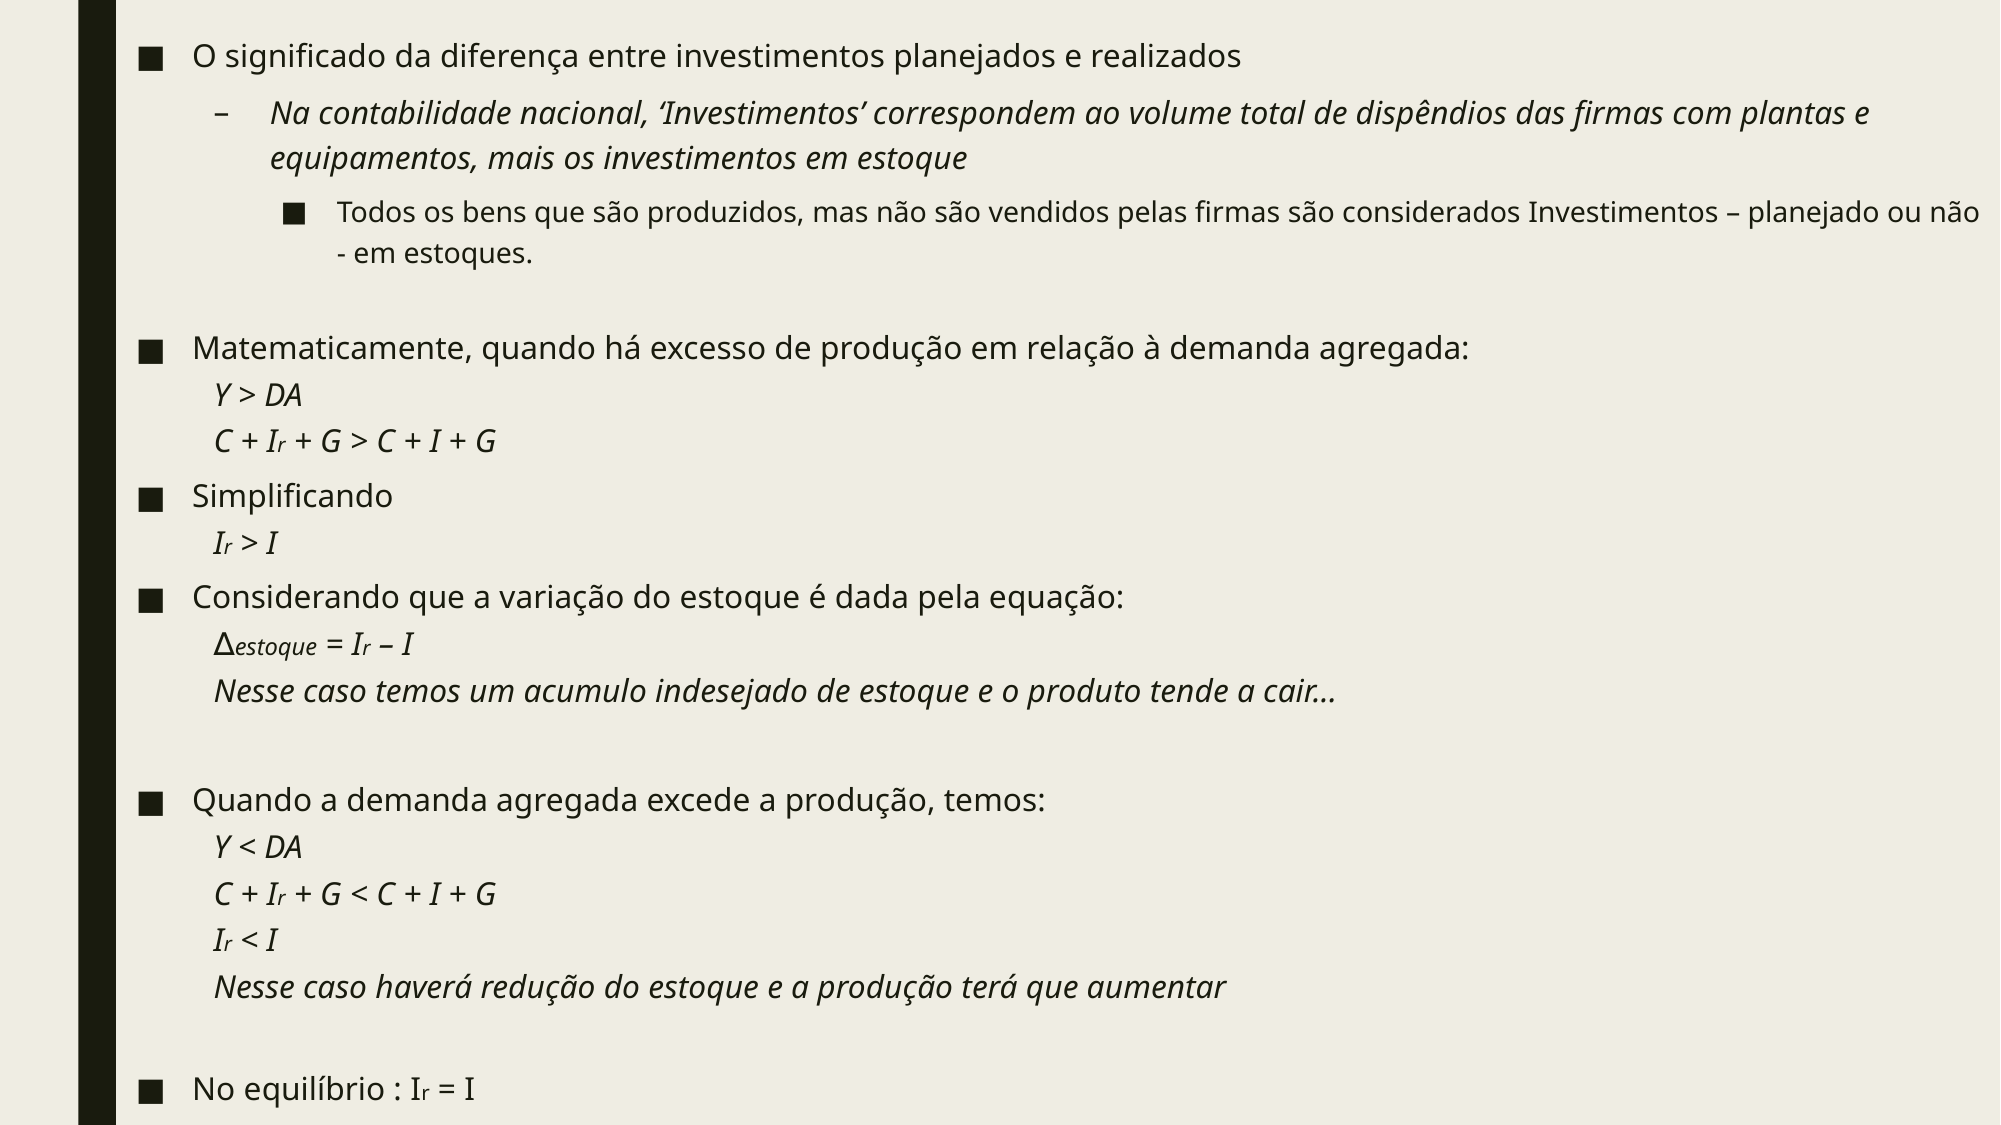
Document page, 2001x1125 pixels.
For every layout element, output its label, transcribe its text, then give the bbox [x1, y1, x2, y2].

list O significado da diferença entre investimentos planejados e realizados Na contabilidade nacional, ‘Investimentos’ correspondem ao volume total de dispêndios das firmas com plantas e equipamentos, mais os investimentos em estoque Todos os bens que são produzidos, mas não são vendidos pelas firmas são considerados Investimentos – planejado ou não - em estoques. Matematicamente, quando há excesso de produção em relação à demanda agregada: Y > DA C + Ir + G > C + I + G Simplificando Ir > I Considerando que a variação do estoque é dada pela equação: ∆estoque = Ir – I Nesse caso temos um acumulo indesejado de estoque e o produto tende a cair... Quando a demanda agregada excede a produção, temos: Y < DA C + Ir + G < C + I + G Ir < I Nesse caso haverá redução do estoque e a produção terá que aumentar No equilíbrio : Ir = I [120, 20, 2000, 1125]
